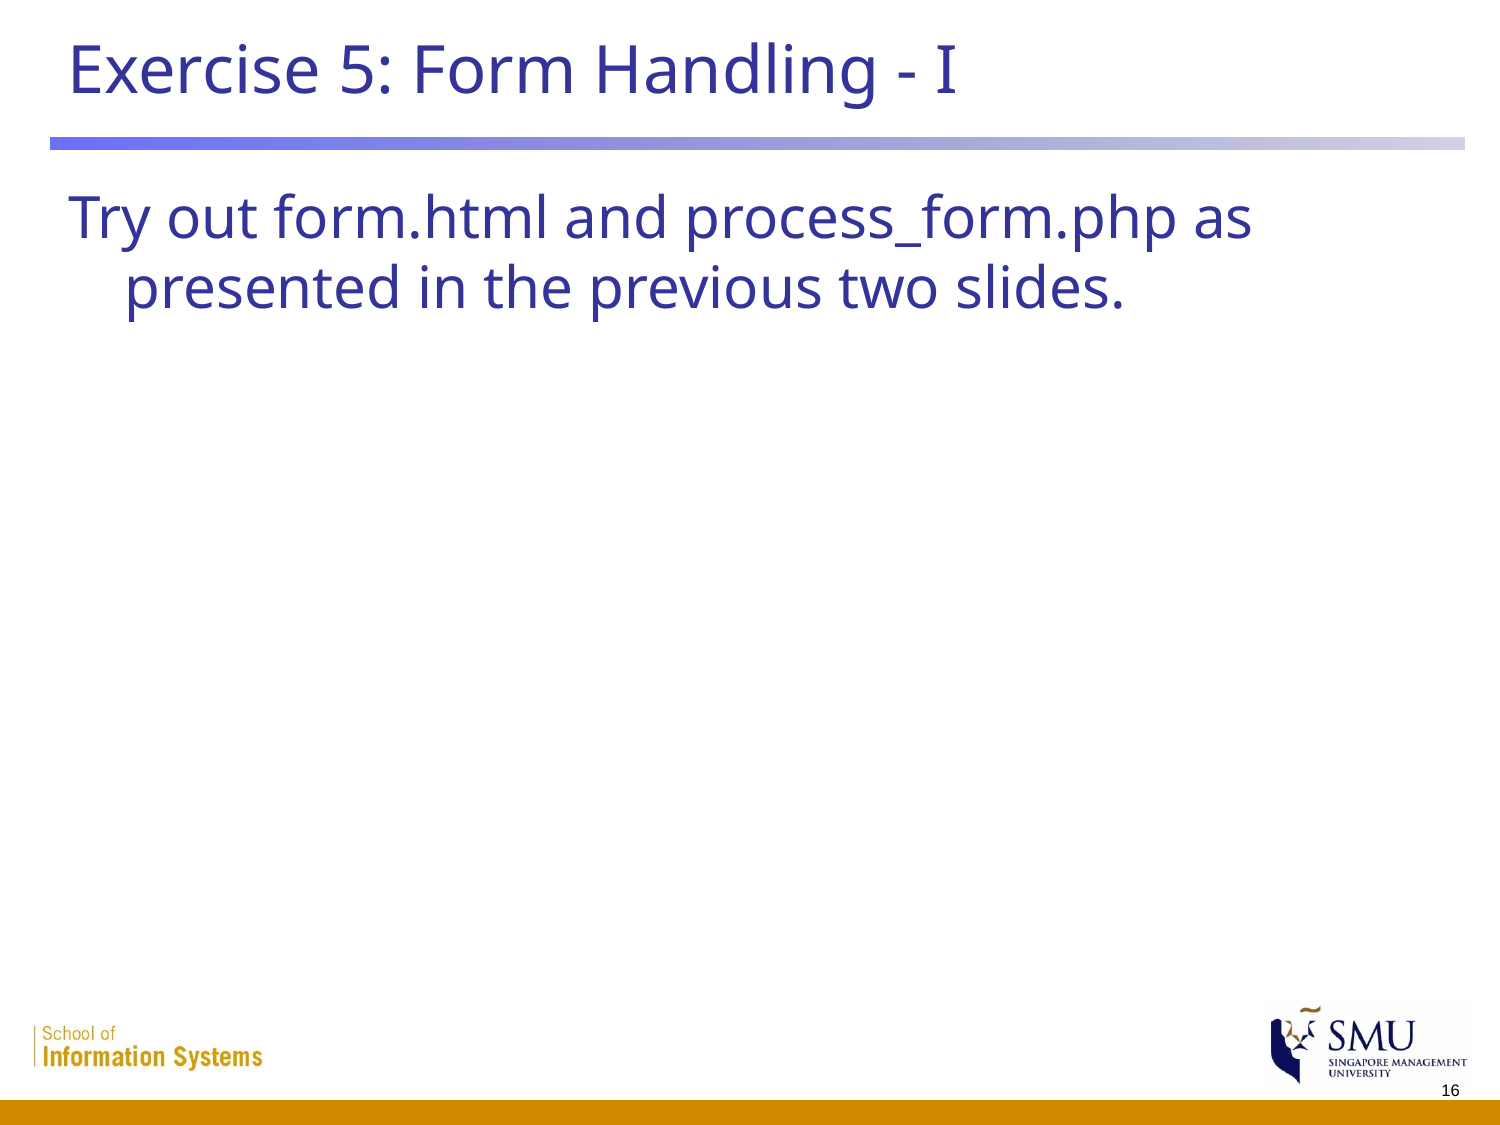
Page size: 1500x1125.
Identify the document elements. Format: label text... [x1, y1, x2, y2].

picture [27, 1012, 266, 1073]
picture [1267, 999, 1470, 1072]
slide_number 16 [1262, 1072, 1475, 1123]
title Exercise 5: Form Handling - I [52, 13, 1500, 120]
list Try out form.html and process_form.php as presented in the previous two slides. [53, 172, 1459, 976]
